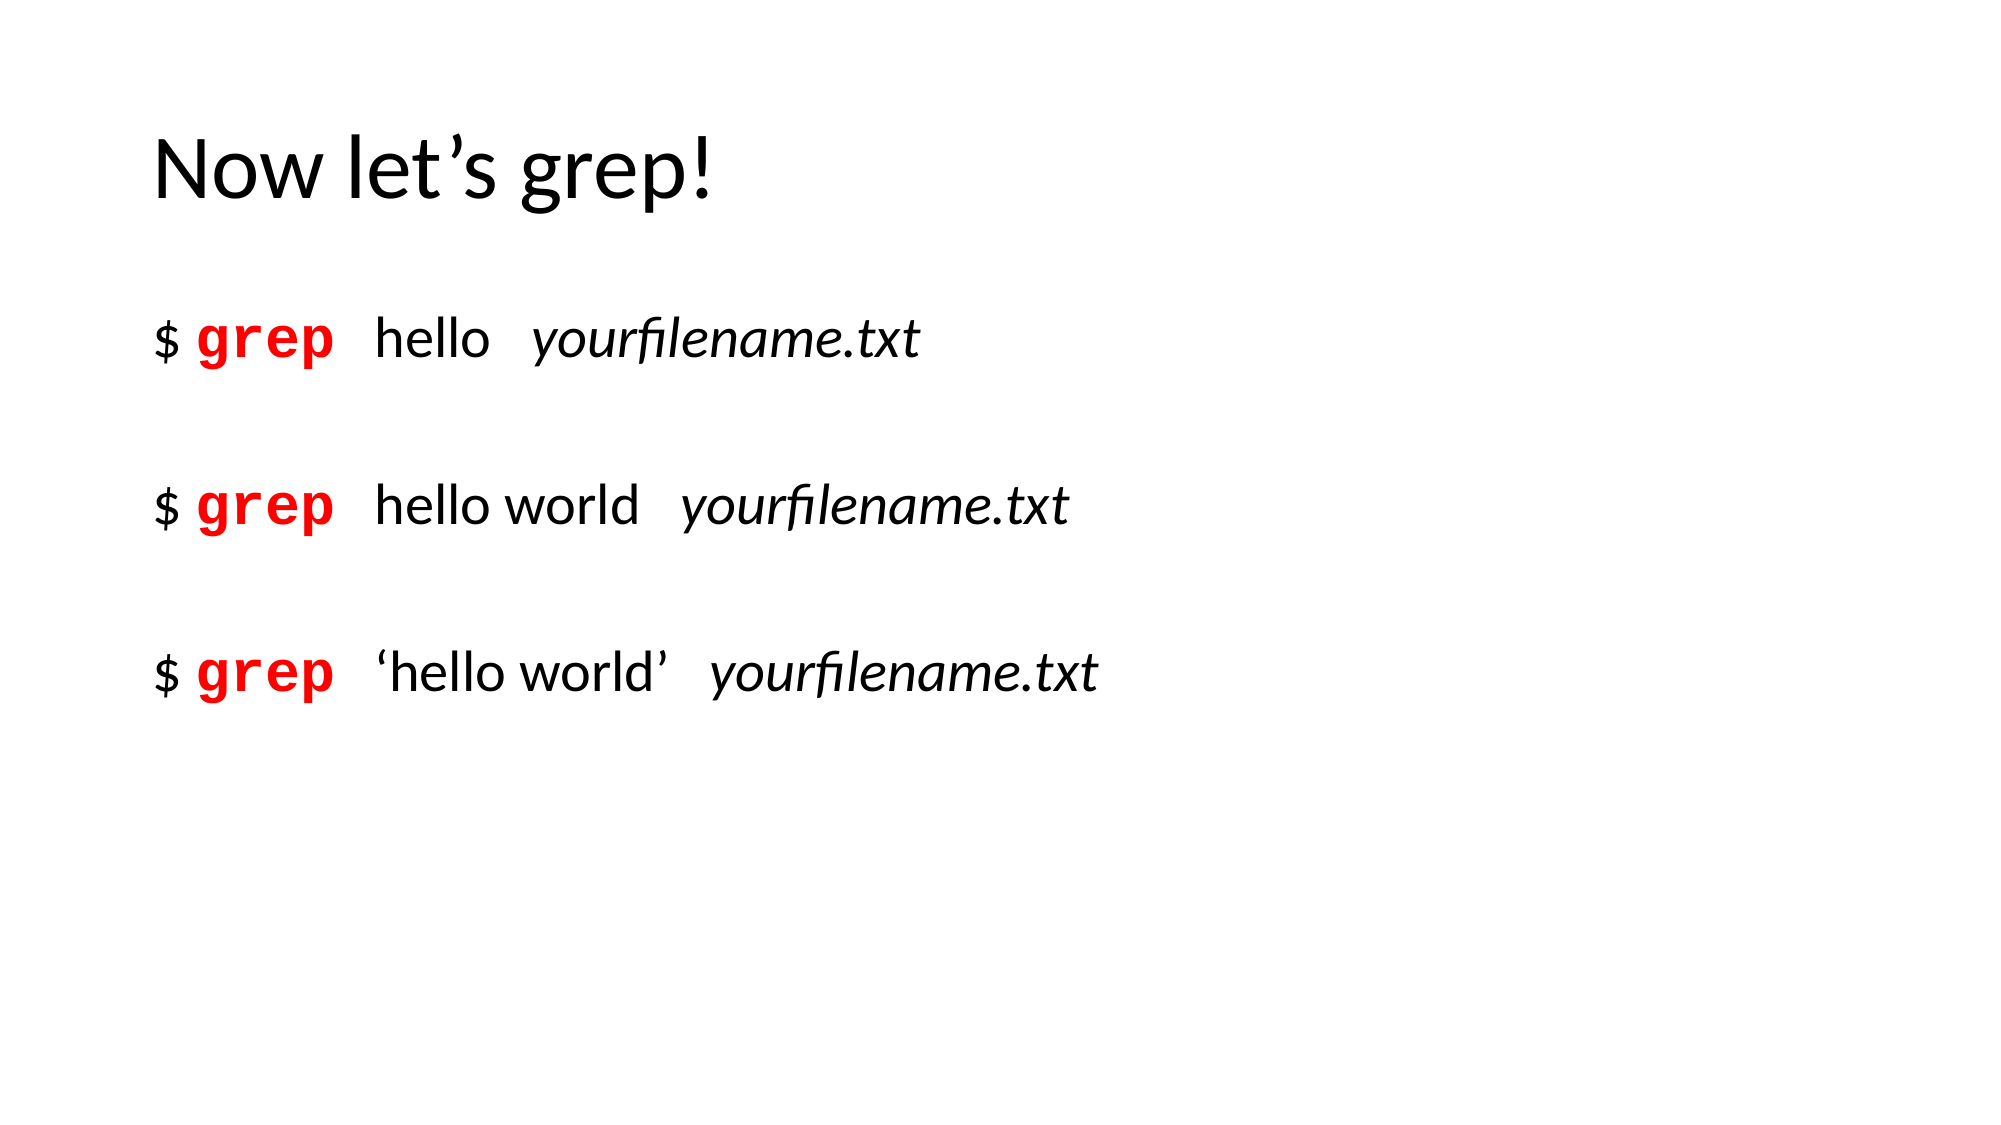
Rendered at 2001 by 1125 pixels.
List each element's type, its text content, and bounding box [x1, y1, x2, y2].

title Now let’s grep! [137, 59, 1863, 278]
list $ grep hello yourfilename.txt $ grep hello world yourfilename.txt $ grep ‘hello world’ yourfilename.txt [137, 299, 1863, 1014]
